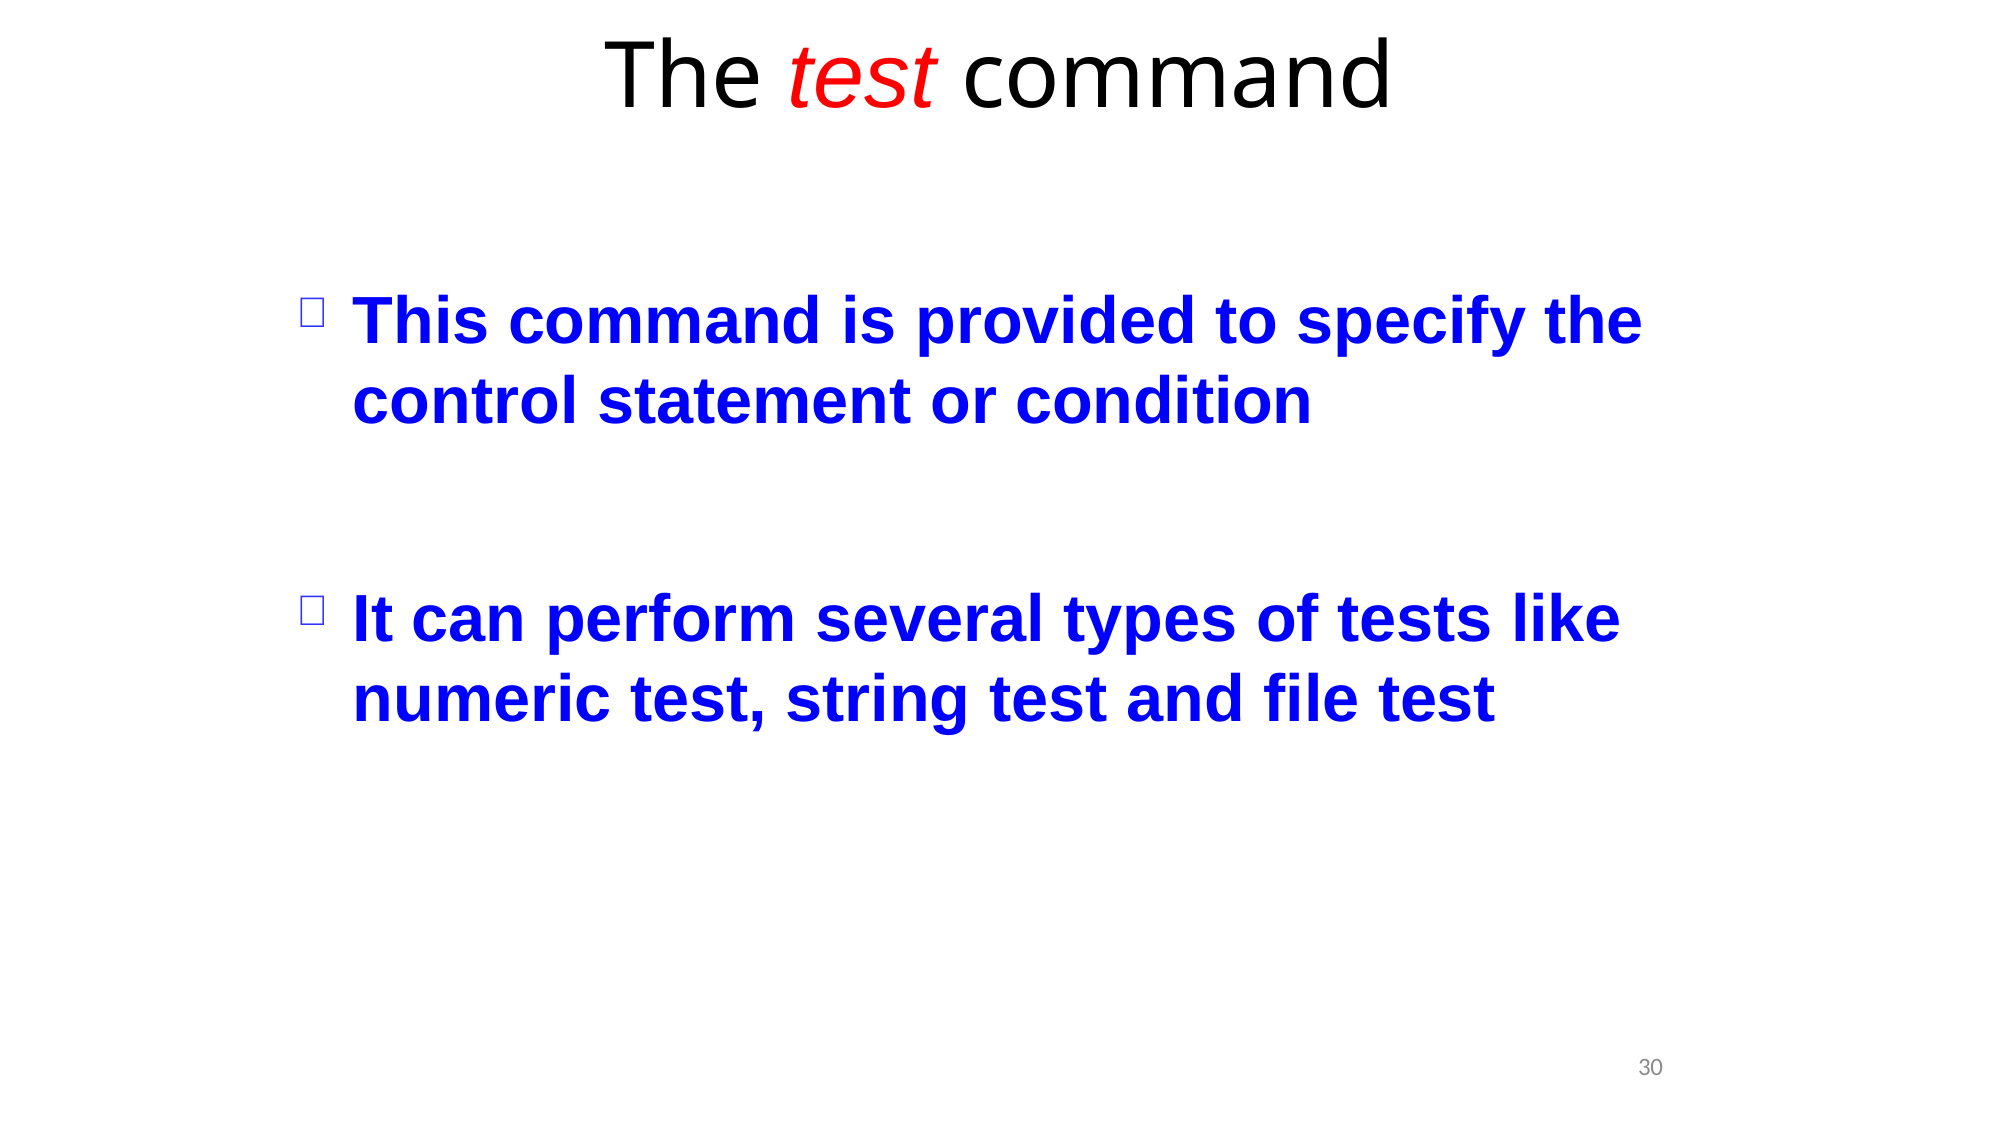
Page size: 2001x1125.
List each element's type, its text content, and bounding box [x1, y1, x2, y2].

text_box It can perform several types of tests like numeric test, string test and file test [350, 573, 1624, 736]
title The test command [602, 0, 1416, 166]
text_box  [294, 281, 327, 336]
text_box This command is provided to specify the control statement or condition [350, 274, 1646, 437]
slide_number 30 [1606, 732, 1663, 1125]
text_box  [294, 579, 327, 634]
